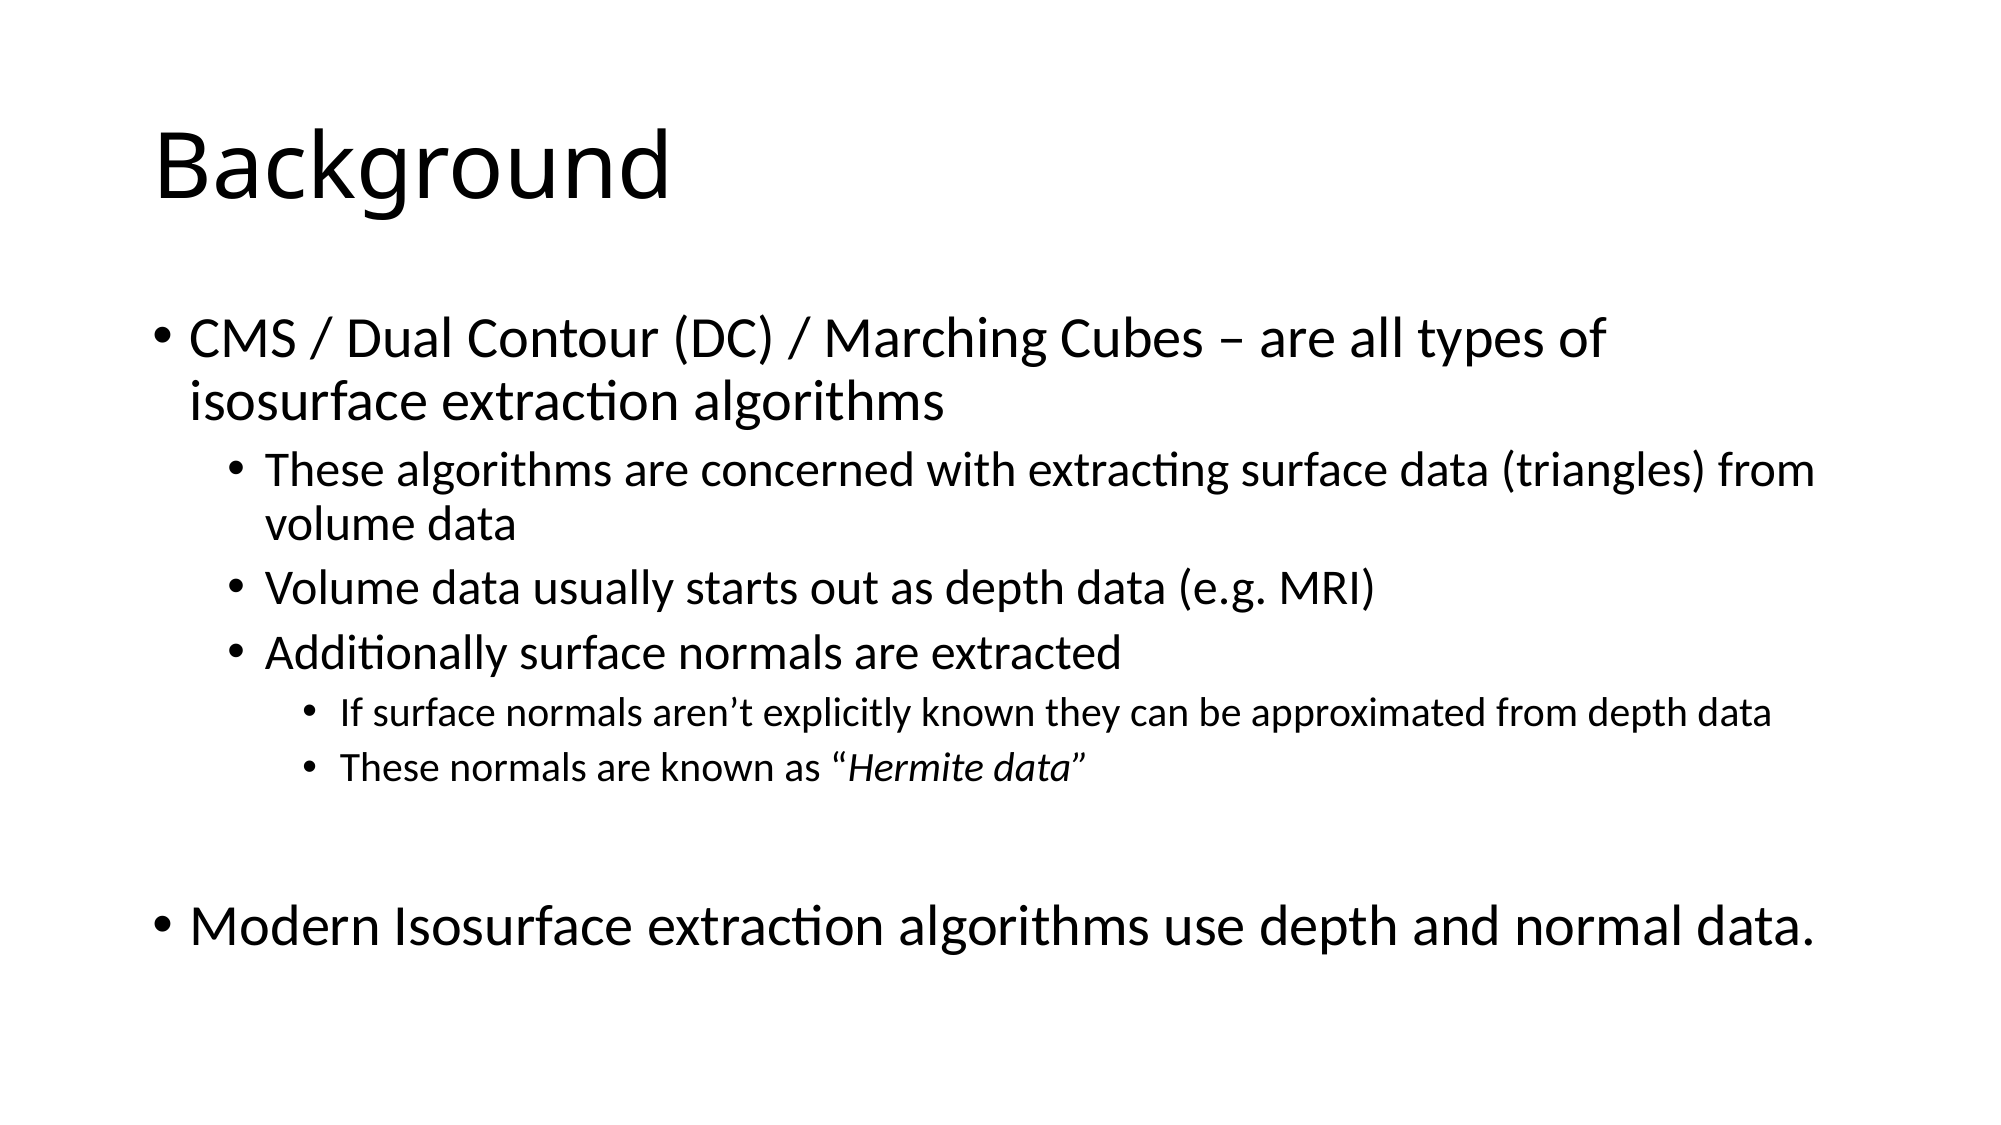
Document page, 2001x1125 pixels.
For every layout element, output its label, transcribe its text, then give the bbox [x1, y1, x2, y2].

list CMS / Dual Contour (DC) / Marching Cubes – are all types of isosurface extraction algorithms These algorithms are concerned with extracting surface data (triangles) from volume data Volume data usually starts out as depth data (e.g. MRI) Additionally surface normals are extracted If surface normals aren’t explicitly known they can be approximated from depth data These normals are known as “Hermite data” Modern Isosurface extraction algorithms use depth and normal data. [137, 299, 1863, 1014]
title Background [137, 59, 1863, 278]
